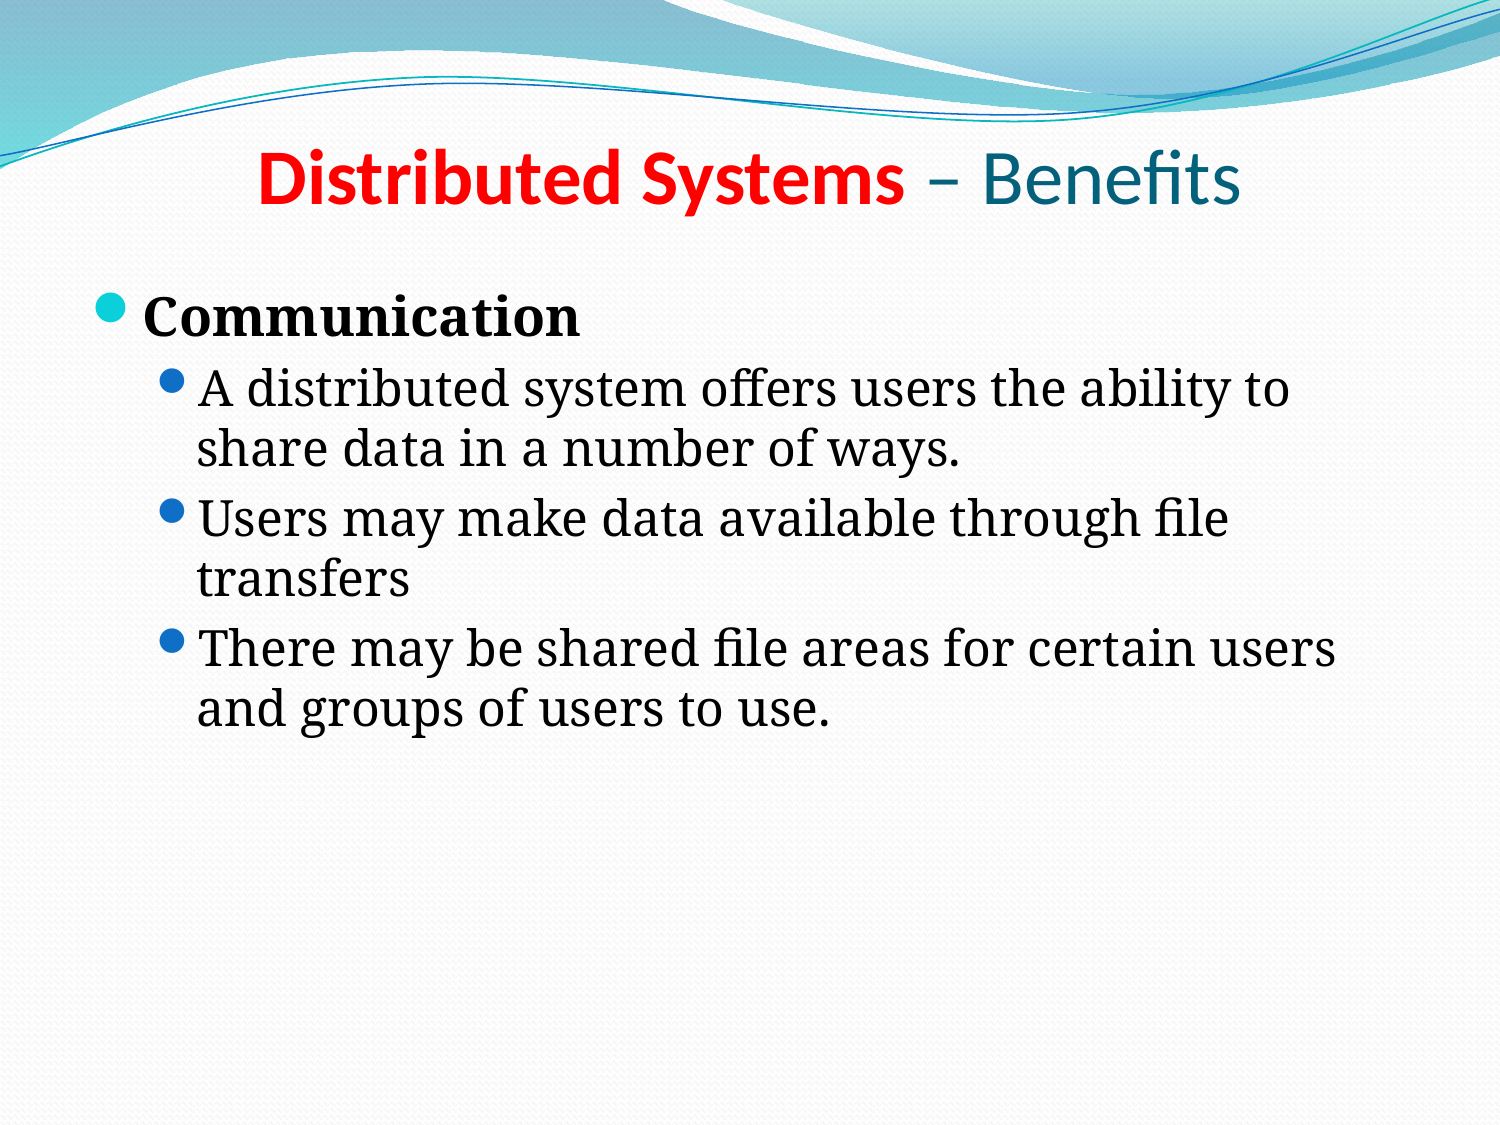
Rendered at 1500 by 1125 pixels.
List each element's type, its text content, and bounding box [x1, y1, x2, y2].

list Communication A distributed system offers users the ability to share data in a number of ways. Users may make data available through file transfers There may be shared file areas for certain users and groups of users to use. [76, 274, 1427, 1125]
title Distributed Systems – Benefits [75, 115, 1425, 220]
